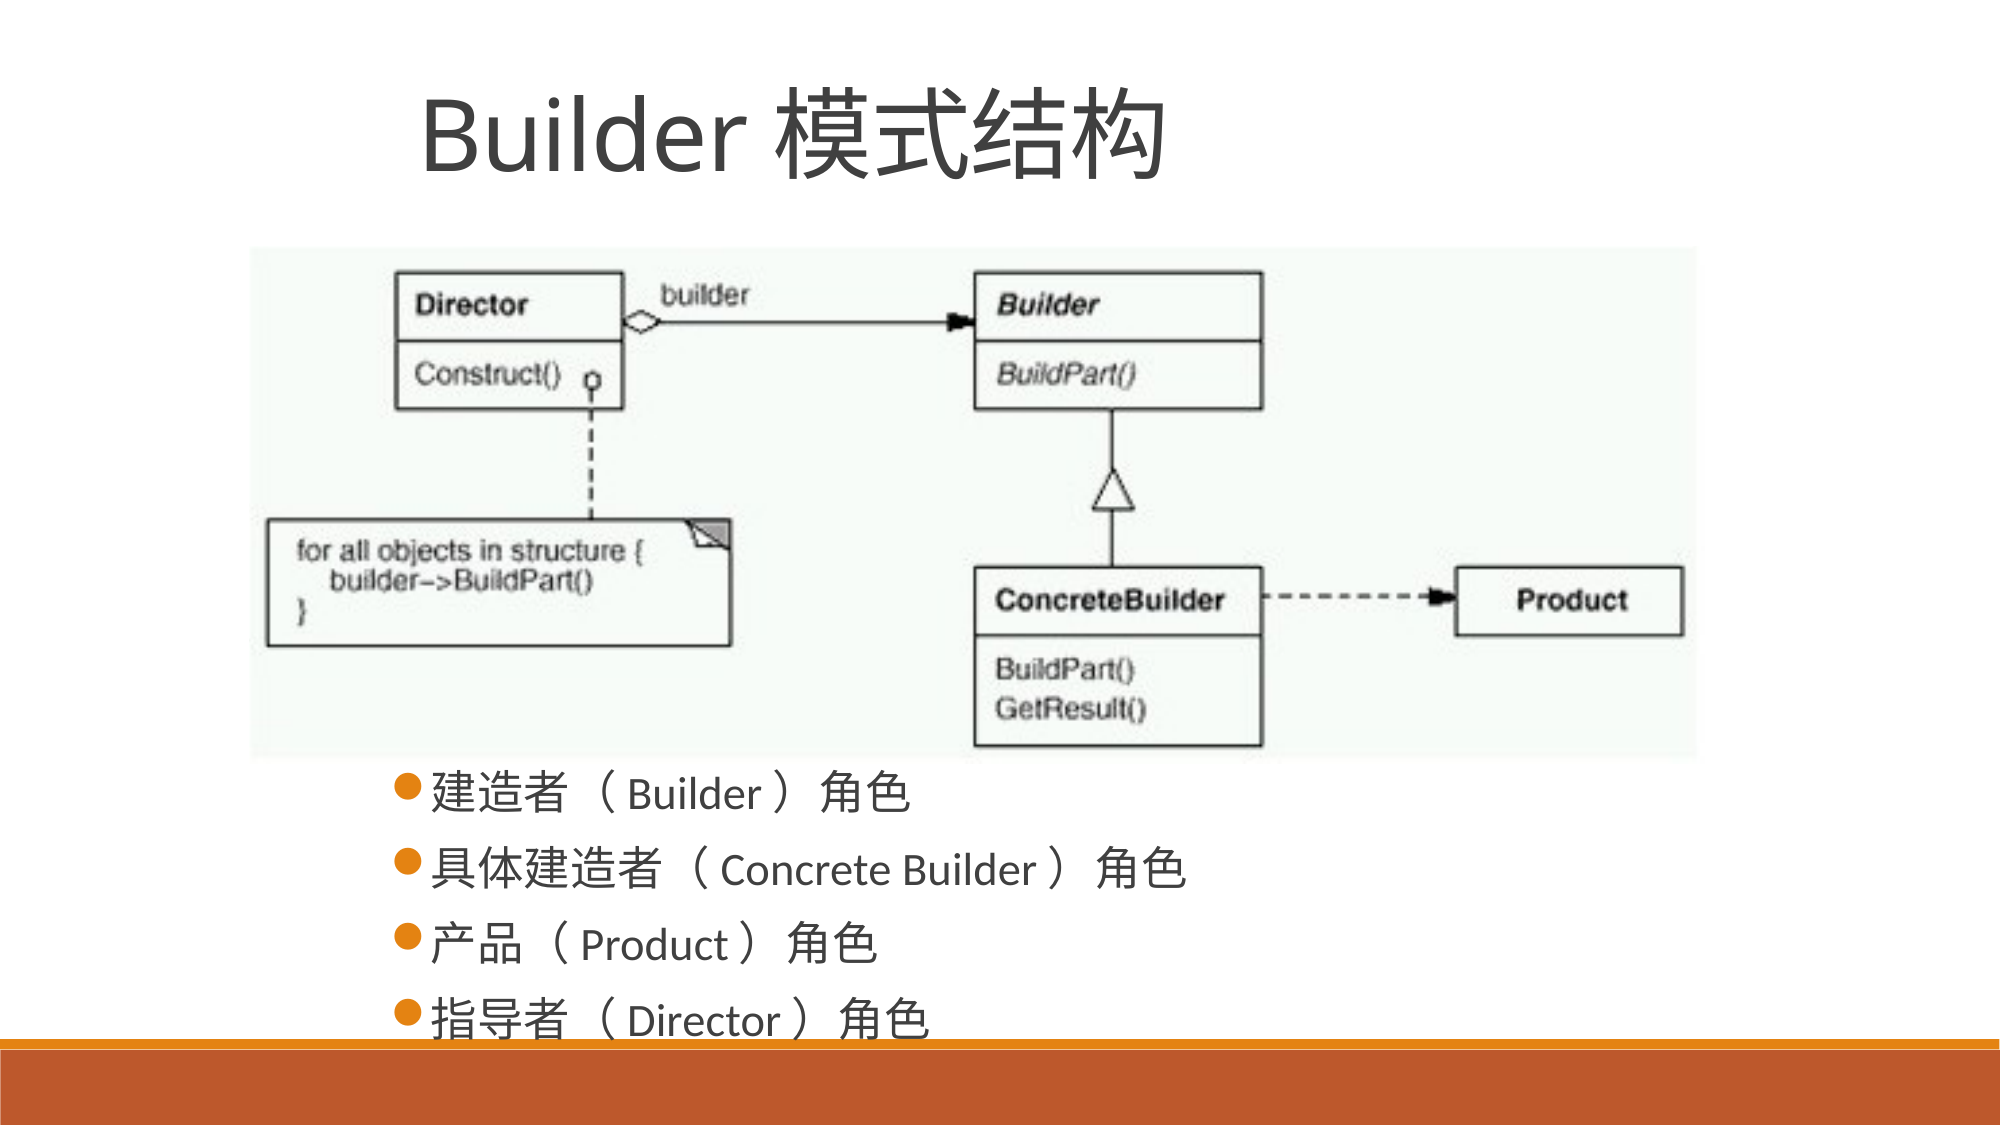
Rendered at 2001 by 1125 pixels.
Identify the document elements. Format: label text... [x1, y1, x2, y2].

title Builder模式结构 [402, 46, 1628, 235]
list 建造者（Builder）角色 具体建造者（Concrete Builder）角色 产品（Product）角色 指导者（Director）角色 [390, 773, 1616, 1058]
picture [249, 245, 1706, 764]
